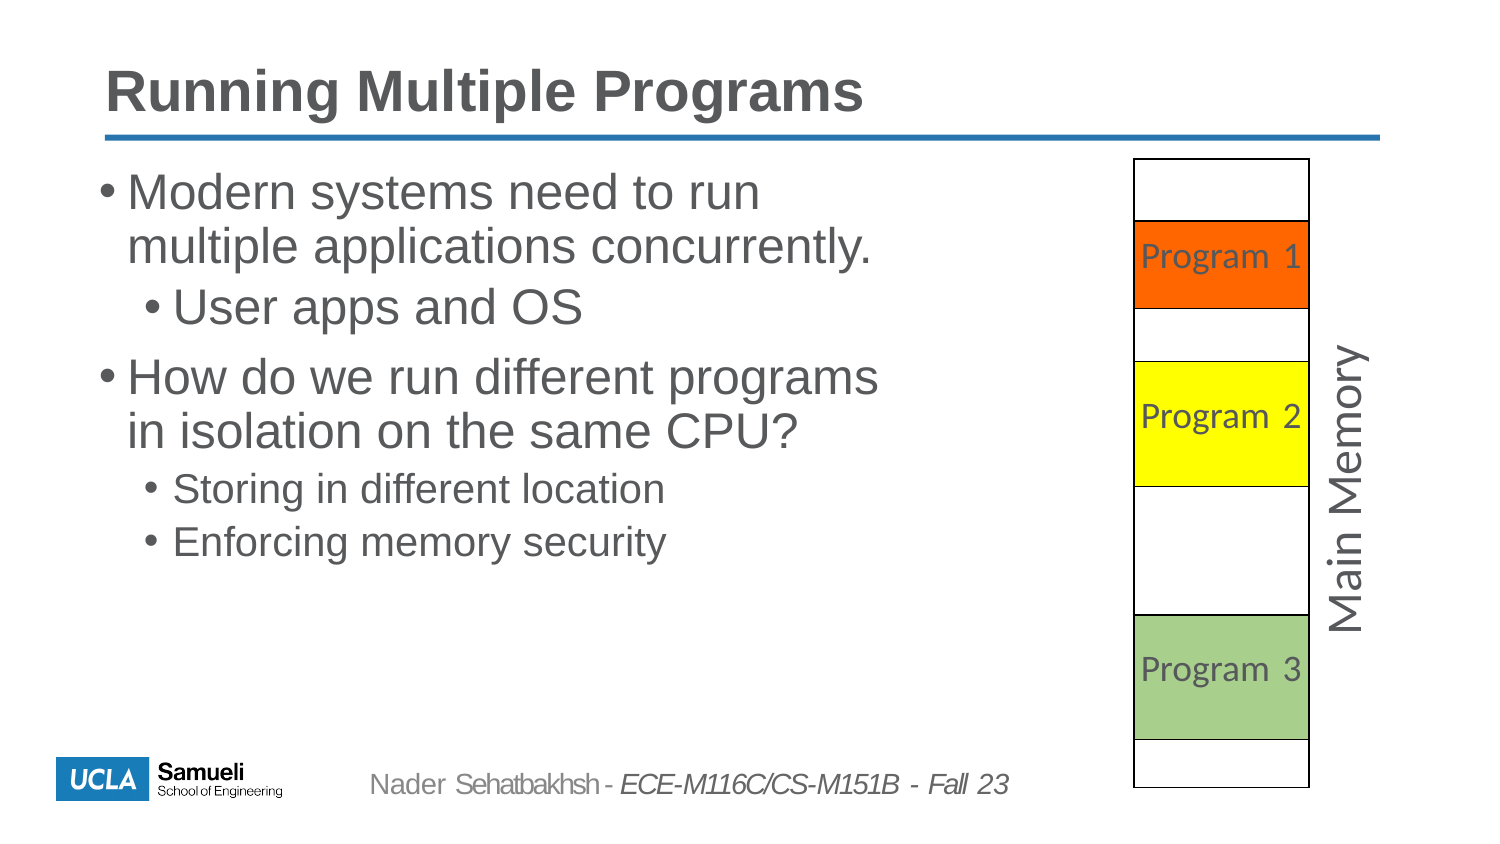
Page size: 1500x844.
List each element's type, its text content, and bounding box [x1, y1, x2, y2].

text_box Nader Sehatbakhsh - ECE-M116C/CS-M151B - Fall 23 [367, 761, 1051, 801]
table_cell [1135, 487, 1308, 614]
table_header [1135, 160, 1308, 220]
picture [56, 757, 282, 801]
table_cell Program 3 [1135, 616, 1308, 739]
table_cell Program 1 [1135, 222, 1308, 308]
text_box Main Memory [1310, 256, 1372, 638]
text_box Modern systems need to run multiple applications concurrently. User apps and OS How do we run different programs in isolation on the same CPU? Storing in different location Enforcing memory security [84, 158, 908, 729]
table_cell [1135, 309, 1308, 361]
table_cell Program 2 [1135, 362, 1308, 486]
table_cell [1135, 740, 1308, 787]
text_box Running Multiple Programs [104, 61, 1380, 125]
